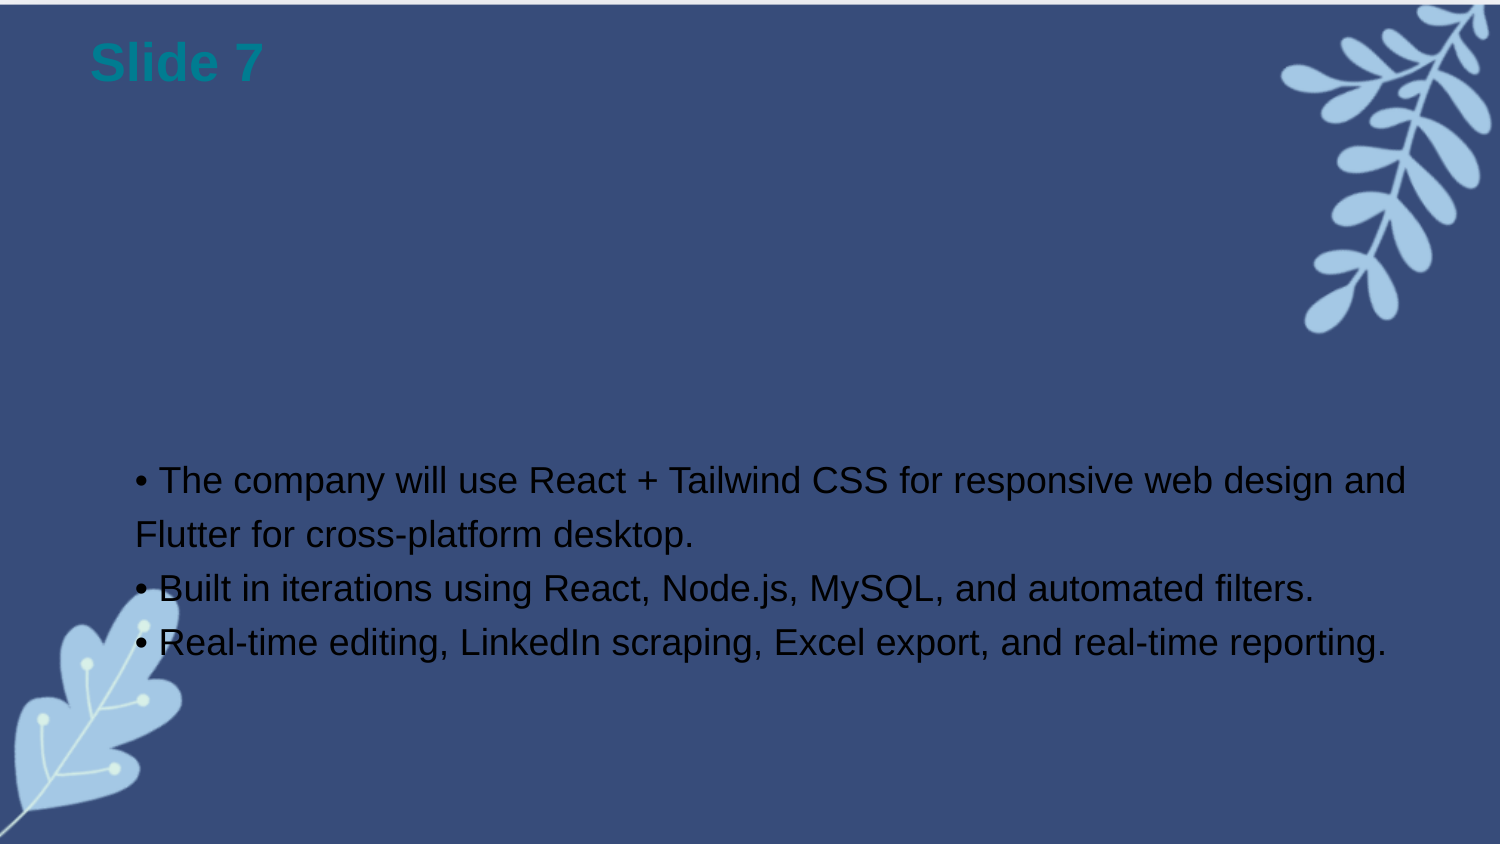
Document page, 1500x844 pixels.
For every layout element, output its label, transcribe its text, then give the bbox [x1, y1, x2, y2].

picture [0, 0, 1500, 844]
text_box • The company will use React + Tailwind CSS for responsive web design and Flutter for cross-platform desktop. • Built in iterations using React, Node.js, MySQL, and automated filters. • Real-time editing, LinkedIn scraping, Excel export, and real-time reporting. [119, 179, 1470, 844]
